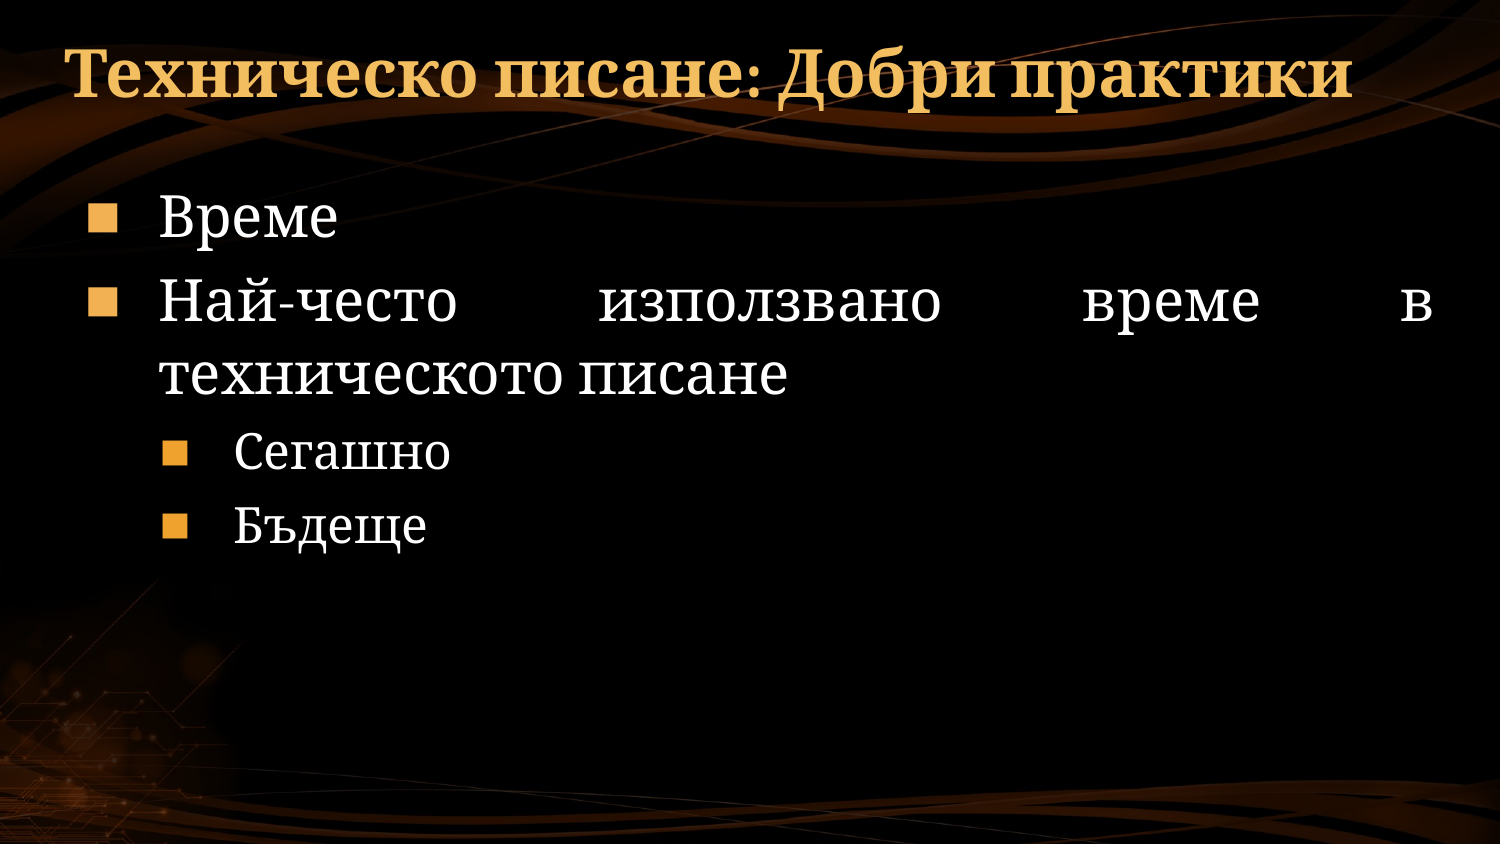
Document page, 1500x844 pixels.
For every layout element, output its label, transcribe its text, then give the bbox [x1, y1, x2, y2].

picture [0, 0, 1500, 844]
list Време Най-често използвано време в техническото писане Сегашно Бъдеще [51, 171, 1449, 827]
title Техническо писане: Добри практики [51, 28, 1449, 123]
